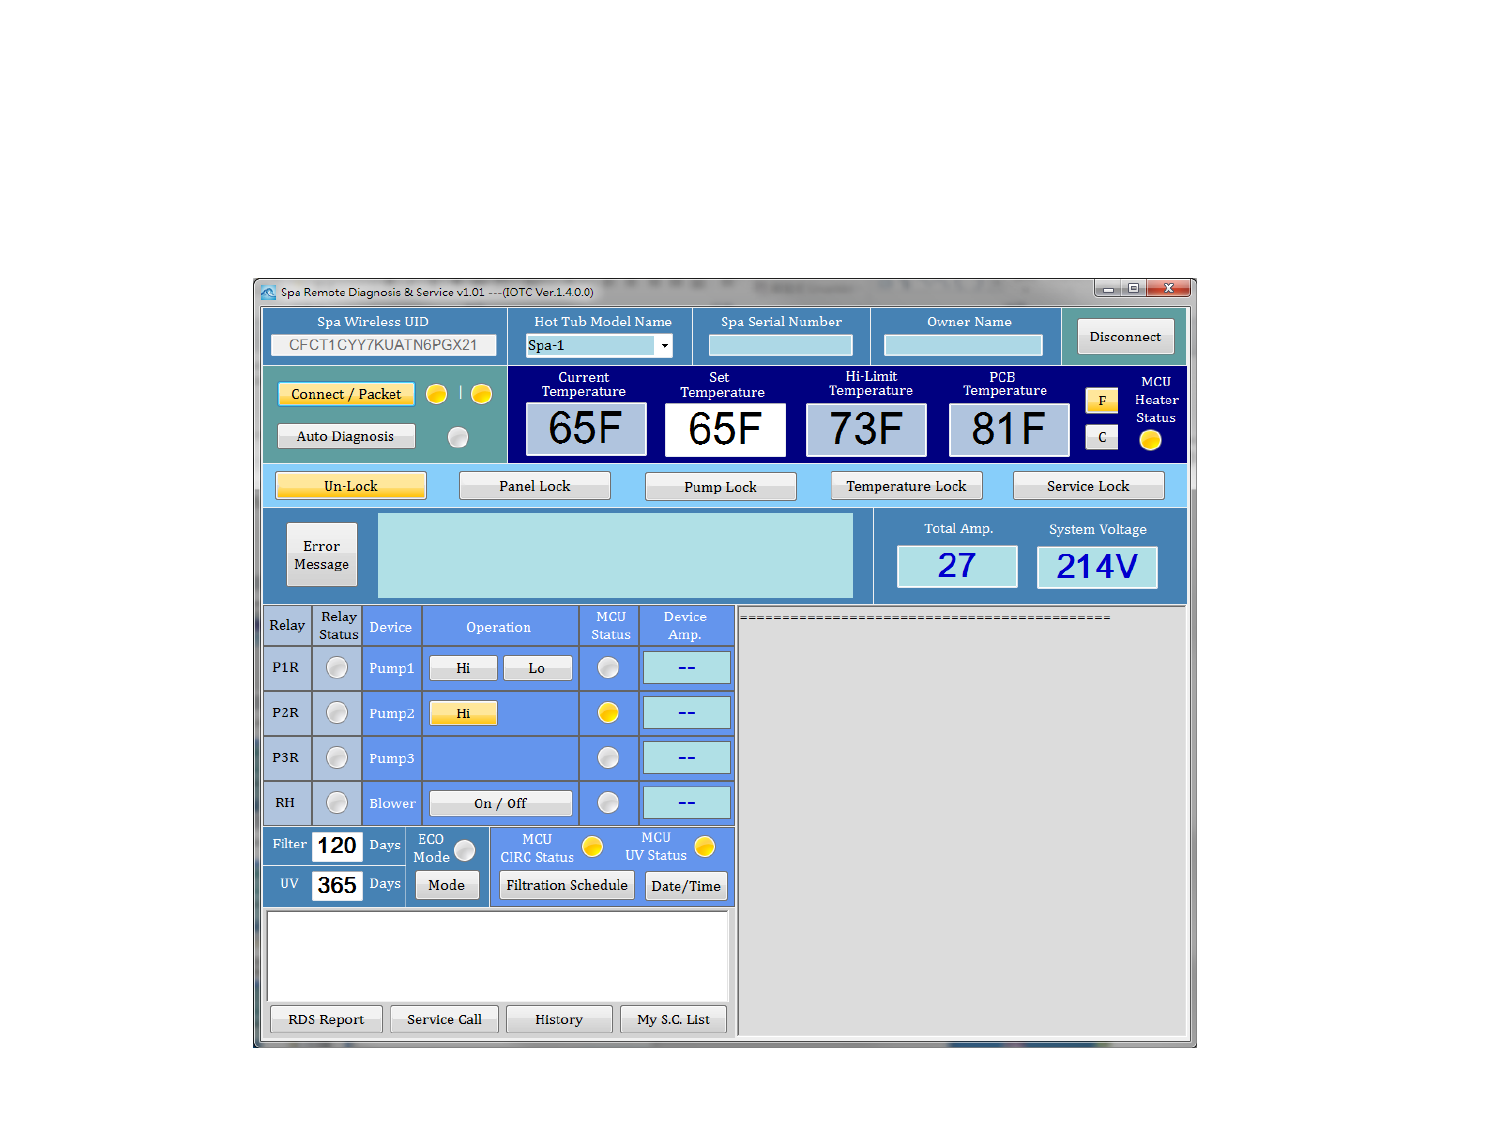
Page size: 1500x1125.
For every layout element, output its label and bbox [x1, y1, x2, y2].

picture [253, 278, 1198, 1048]
